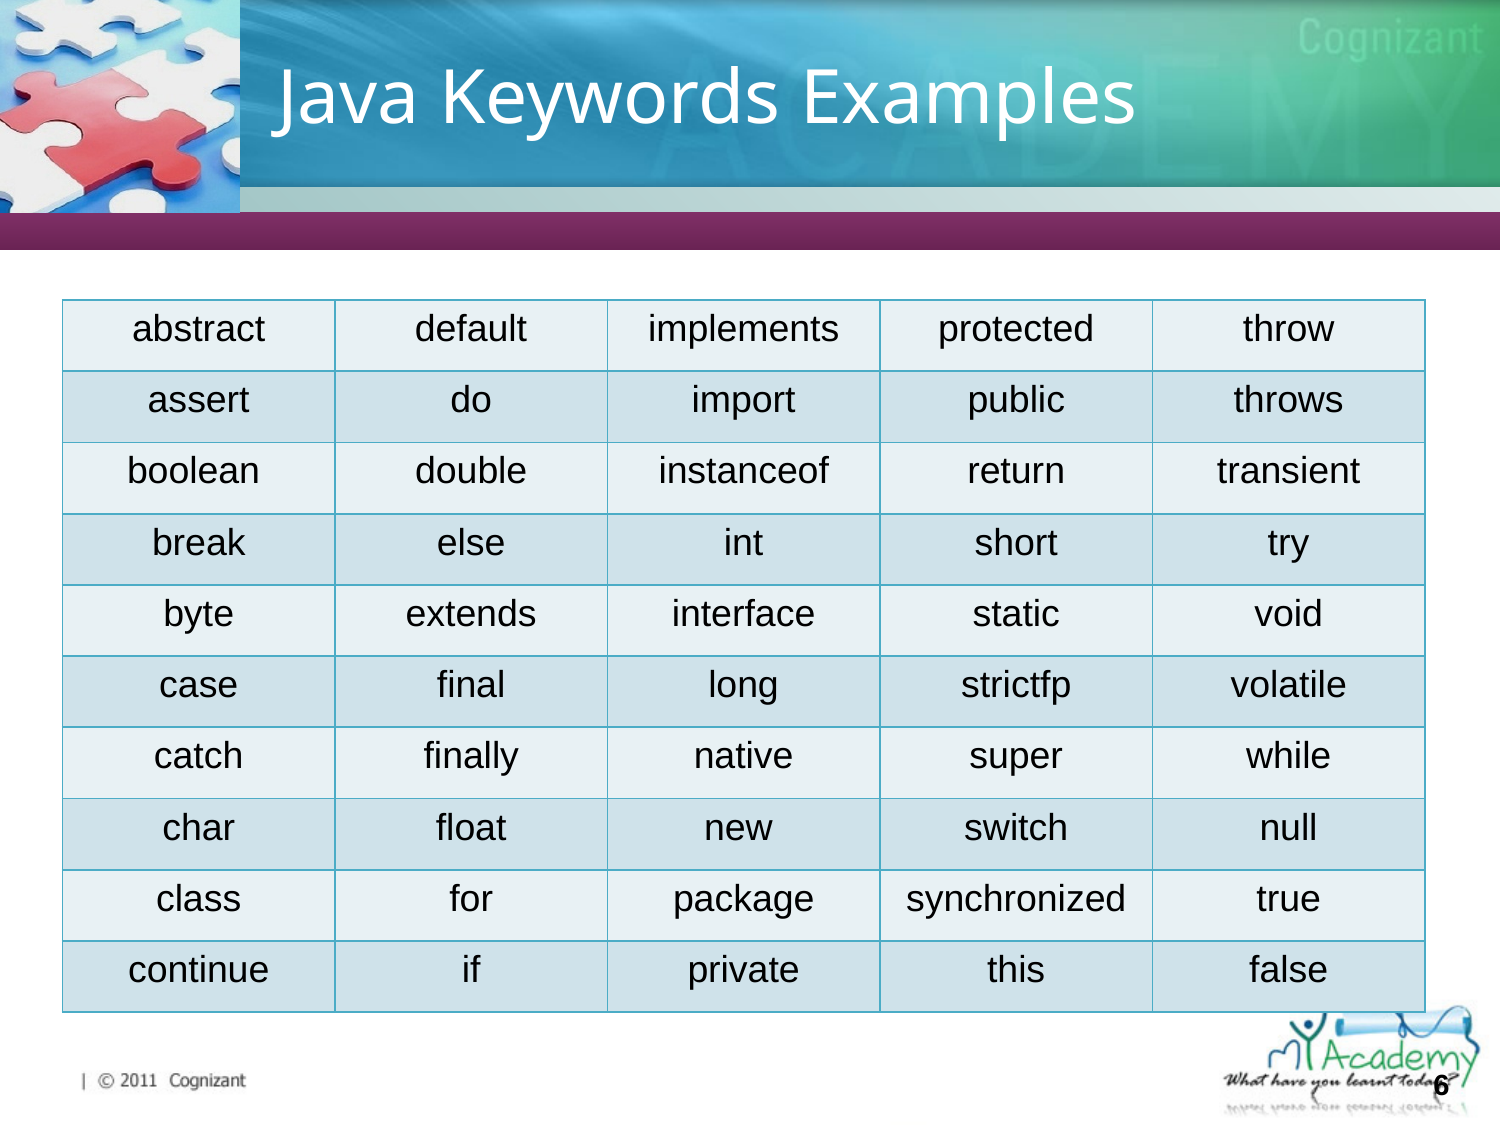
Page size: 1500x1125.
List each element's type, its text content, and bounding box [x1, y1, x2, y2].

table_cell final [336, 657, 607, 726]
table_cell instanceof [608, 443, 879, 513]
table_cell float [336, 799, 607, 869]
table_cell volatile [1153, 657, 1424, 726]
table_cell native [608, 728, 879, 798]
table_cell byte [63, 586, 334, 655]
table_cell transient [1153, 443, 1424, 513]
table_cell this [881, 942, 1152, 1011]
table_cell finally [336, 728, 607, 798]
table_cell super [881, 728, 1152, 798]
table_cell new [608, 799, 879, 869]
title Java Keywords Examples [262, 0, 1500, 188]
table_cell false [1153, 942, 1424, 1011]
table_cell case [63, 657, 334, 726]
table_cell while [1153, 728, 1424, 798]
table_cell interface [608, 586, 879, 655]
slide_number 6 [1418, 1059, 1492, 1112]
table_header implements [608, 301, 879, 370]
table_cell break [63, 515, 334, 584]
picture [0, 250, 1500, 1125]
table_cell continue [63, 942, 334, 1011]
table_cell public [881, 372, 1152, 442]
table_cell synchronized [881, 871, 1152, 940]
table_cell extends [336, 586, 607, 655]
table_cell double [336, 443, 607, 513]
table_cell long [608, 657, 879, 726]
table_cell import [608, 372, 879, 442]
table_header abstract [63, 301, 334, 370]
table_cell for [336, 871, 607, 940]
table_cell null [1153, 799, 1424, 869]
table_cell switch [881, 799, 1152, 869]
table_cell short [881, 515, 1152, 584]
table_cell class [63, 871, 334, 940]
table_cell static [881, 586, 1152, 655]
table_cell int [608, 515, 879, 584]
table_header default [336, 301, 607, 370]
table_cell private [608, 942, 879, 1011]
table_cell return [881, 443, 1152, 513]
table_cell do [336, 372, 607, 442]
table_header throw [1153, 301, 1424, 370]
table_cell else [336, 515, 607, 584]
picture [0, 0, 262, 213]
table_cell true [1153, 871, 1424, 940]
text_box [62, 274, 1463, 520]
table_cell void [1153, 586, 1424, 655]
table_cell if [336, 942, 607, 1011]
table_cell strictfp [881, 657, 1152, 726]
table_cell throws [1153, 372, 1424, 442]
table_cell assert [63, 372, 334, 442]
table_cell boolean [63, 443, 334, 513]
table_cell char [63, 799, 334, 869]
table_cell catch [63, 728, 334, 798]
table_cell package [608, 871, 879, 940]
table_header protected [881, 301, 1152, 370]
table_cell try [1153, 515, 1424, 584]
